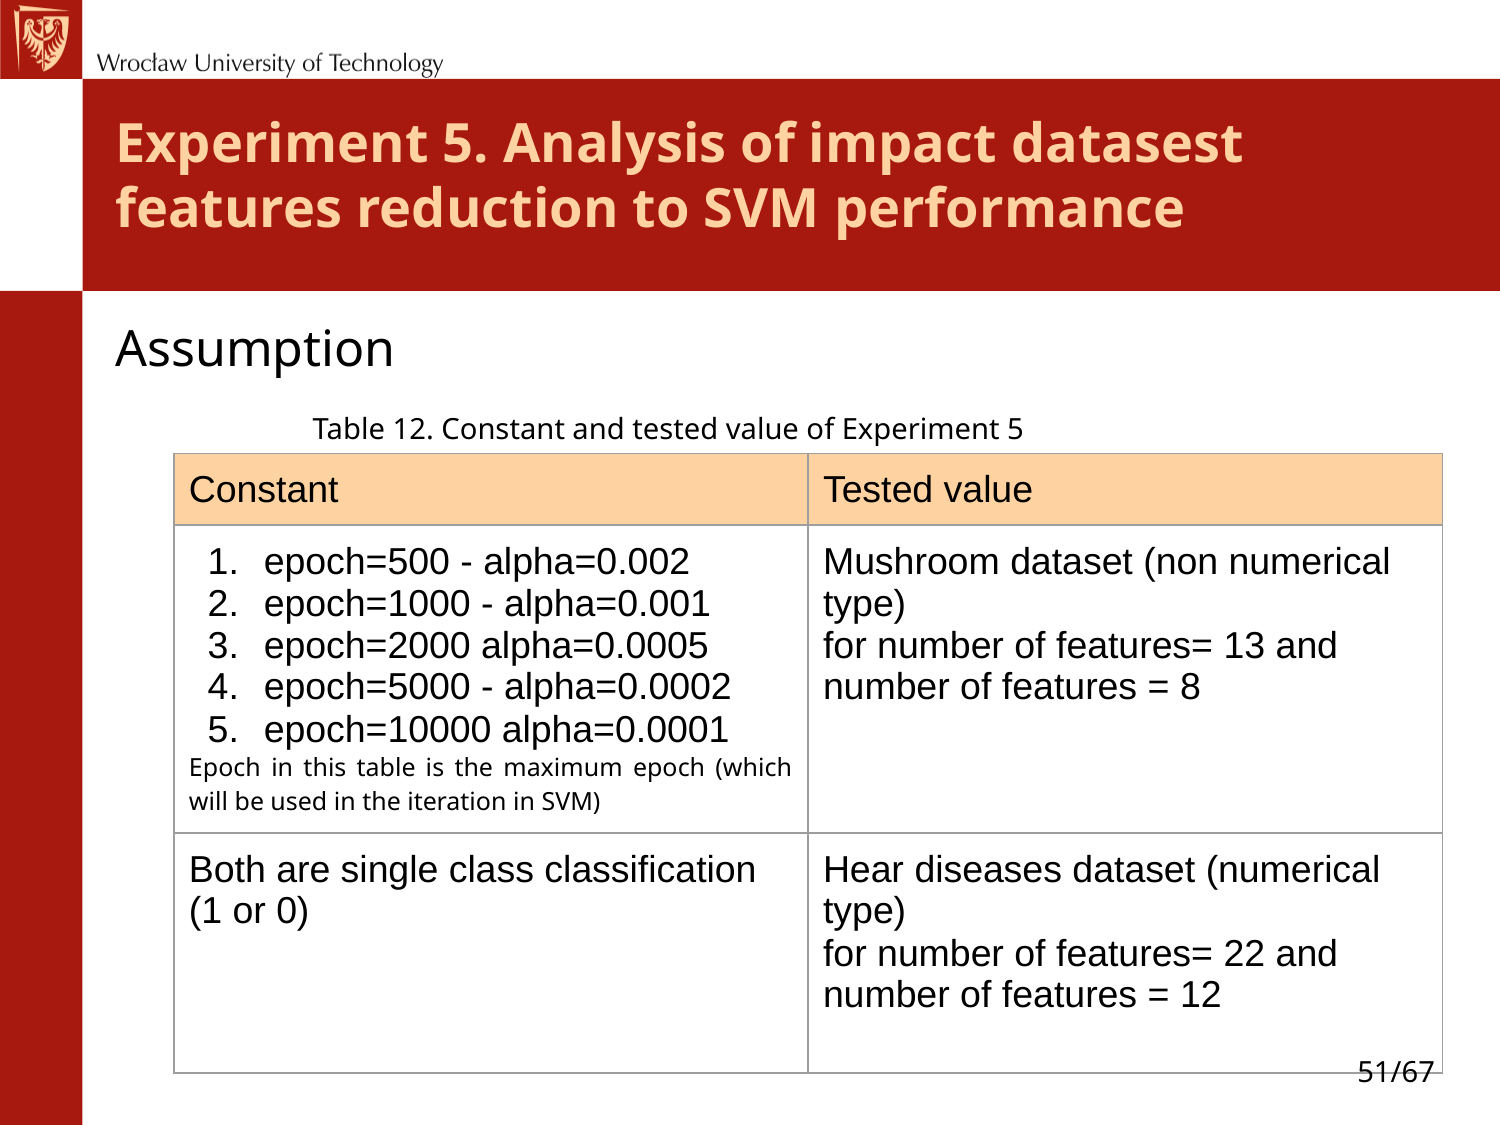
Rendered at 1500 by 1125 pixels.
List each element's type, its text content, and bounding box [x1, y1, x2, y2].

table_header Constant [175, 454, 807, 524]
table_header Tested value [809, 454, 1442, 524]
table_cell Hear diseases dataset (numerical type) for number of features= 22 and number of features = 12 [809, 834, 1442, 1072]
table_cell epoch=500 - alpha=0.002 epoch=1000 - alpha=0.001 epoch=2000 alpha=0.0005 epoch=5000 - alpha=0.0002 epoch=10000 alpha=0.0001 Epoch in this table is the maximum epoch (which will be used in the iteration in SVM) [175, 526, 807, 832]
picture [0, 0, 443, 79]
text_box Table 12. Constant and tested value of Experiment 5 [297, 395, 1242, 454]
text_box 51/67 [1342, 1037, 1470, 1108]
table_cell Mushroom dataset (non numerical type) for number of features= 13 and number of features = 8 [809, 526, 1442, 832]
table_cell Both are single class classification (1 or 0) [175, 834, 807, 1072]
title Experiment 5. Analysis of impact datasest features reduction to SVM performance [100, 103, 1483, 308]
list Assumption [100, 308, 1483, 1106]
